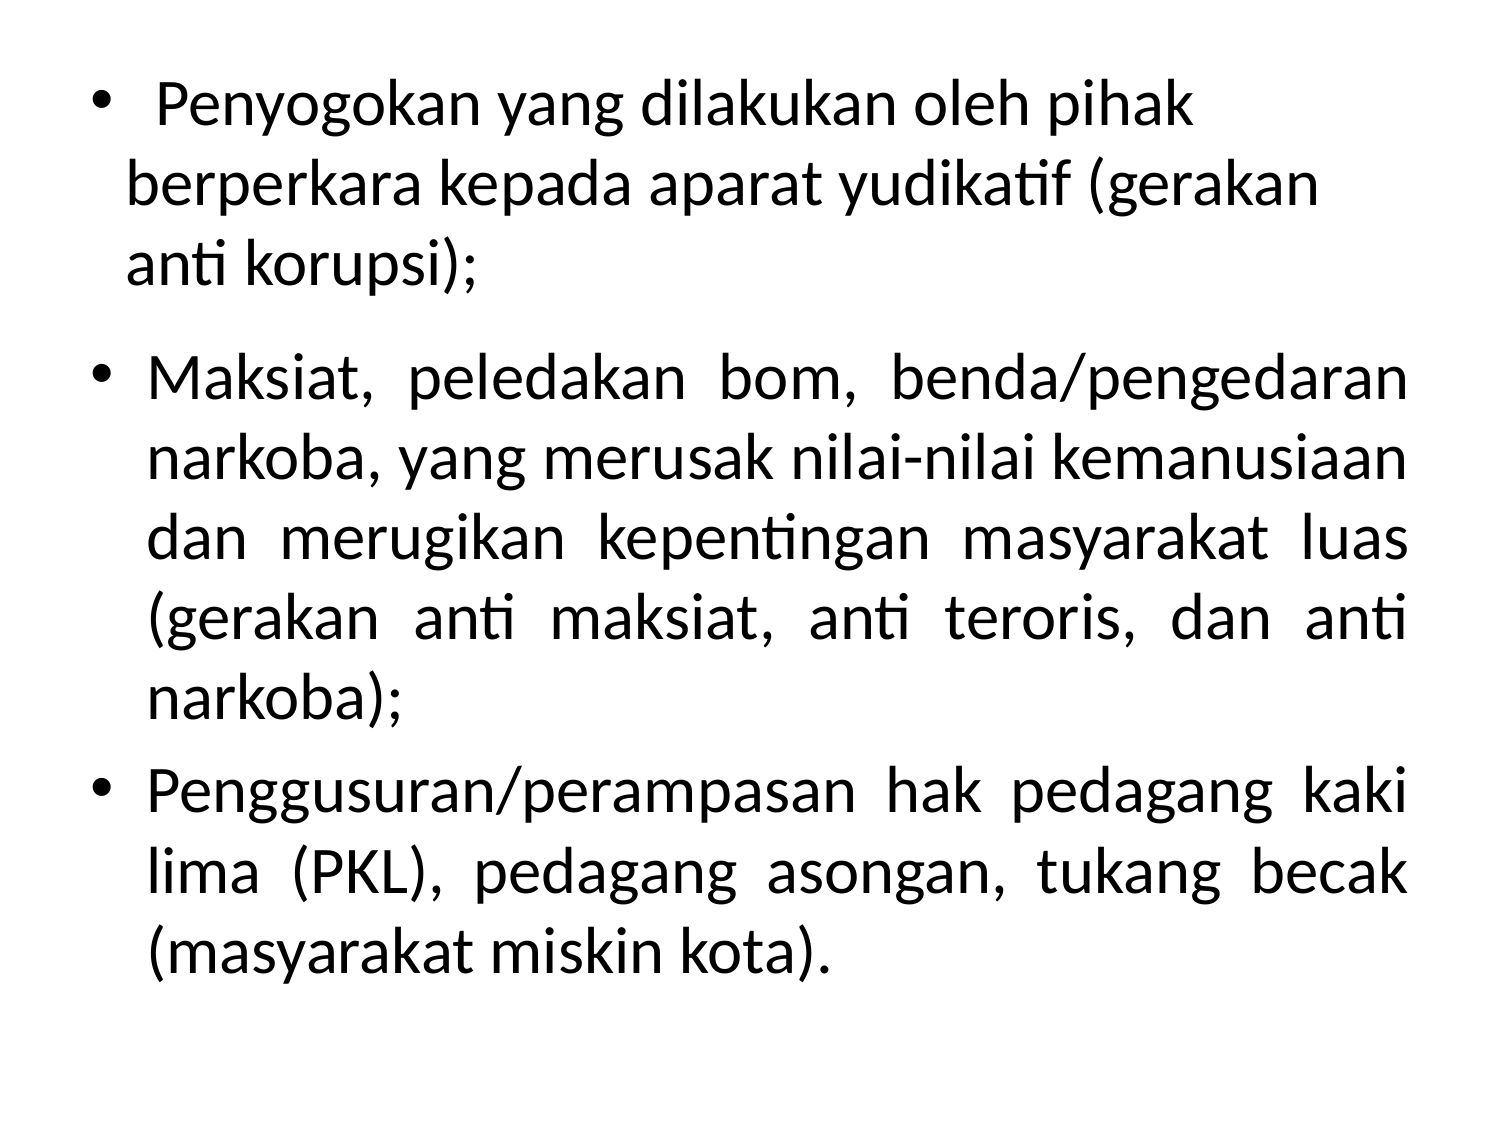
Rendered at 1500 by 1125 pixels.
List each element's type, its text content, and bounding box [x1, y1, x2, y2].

list Maksiat, peledakan bom, benda/pengedaran narkoba, yang merusak nilai-nilai kemanusiaan dan merugikan kepentingan masyarakat luas (gerakan anti maksiat, anti teroris, dan anti narkoba); Penggusuran/perampasan hak pedagang kaki lima (PKL), pedagang asongan, tukang becak (masyarakat miskin kota). [75, 324, 1425, 1005]
title Penyogokan yang dilakukan oleh pihak berperkara kepada aparat yudikatif (gerakan anti korupsi); [75, 45, 1425, 313]
